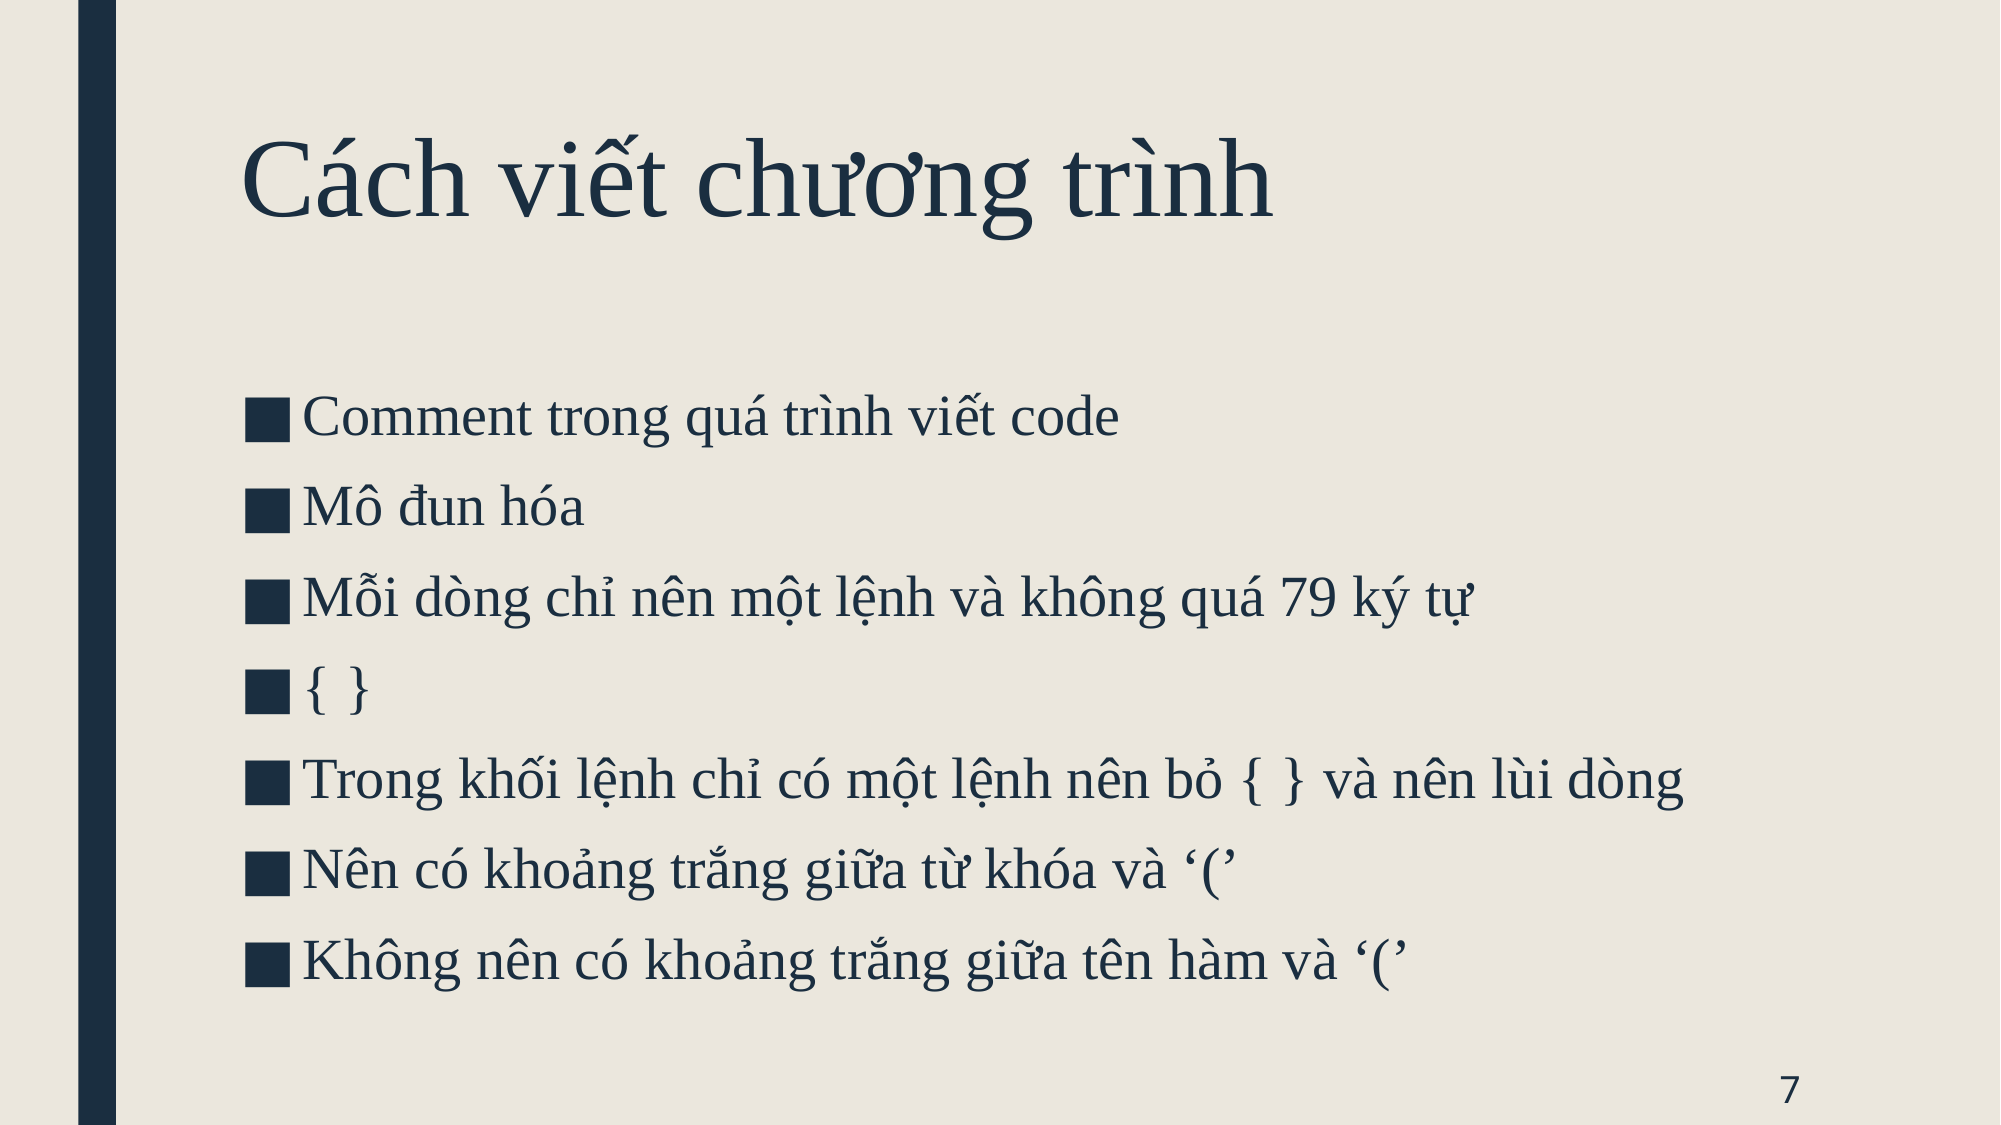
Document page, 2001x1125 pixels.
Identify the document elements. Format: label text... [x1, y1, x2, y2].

list Comment trong quá trình viết code Mô đun hóa Mỗi dòng chỉ nên một lệnh và không quá 79 ký tự { } Trong khối lệnh chỉ có một lệnh nên bỏ { } và nên lùi dòng Nên có khoảng trắng giữa từ khóa và ‘(’ Không nên có khoảng trắng giữa tên hàm và ‘(’ [225, 375, 1800, 963]
slide_number 7 [1553, 1058, 1816, 1125]
title Cách viết chương trình [225, 112, 1800, 357]
